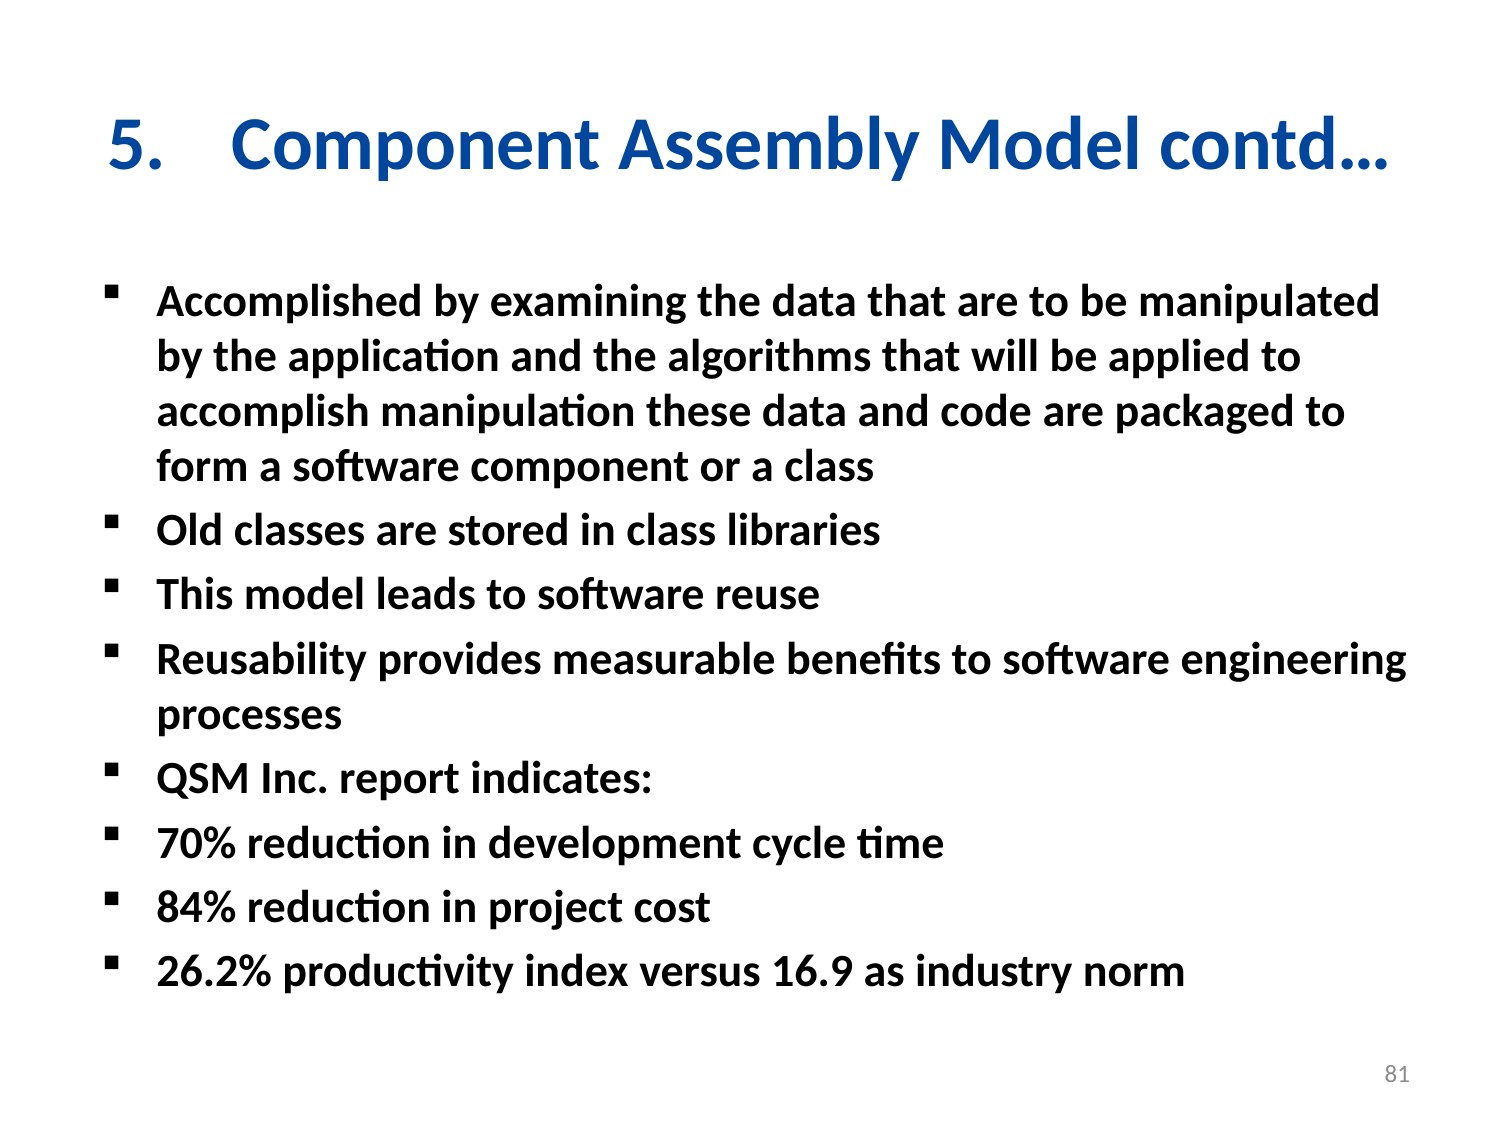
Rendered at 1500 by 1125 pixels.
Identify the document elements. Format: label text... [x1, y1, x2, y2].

list Accomplished by examining the data that are to be manipulated by the application and the algorithms that will be applied to accomplish manipulation these data and code are packaged to form a software component or a class Old classes are stored in class libraries This model leads to software reuse Reusability provides measurable benefits to software engineering processes QSM Inc. report indicates: 70% reduction in development cycle time 84% reduction in project cost 26.2% productivity index versus 16.9 as industry norm [75, 262, 1425, 1005]
title 5. Component Assembly Model contd… [75, 45, 1425, 233]
slide_number 81 [1074, 1042, 1425, 1103]
